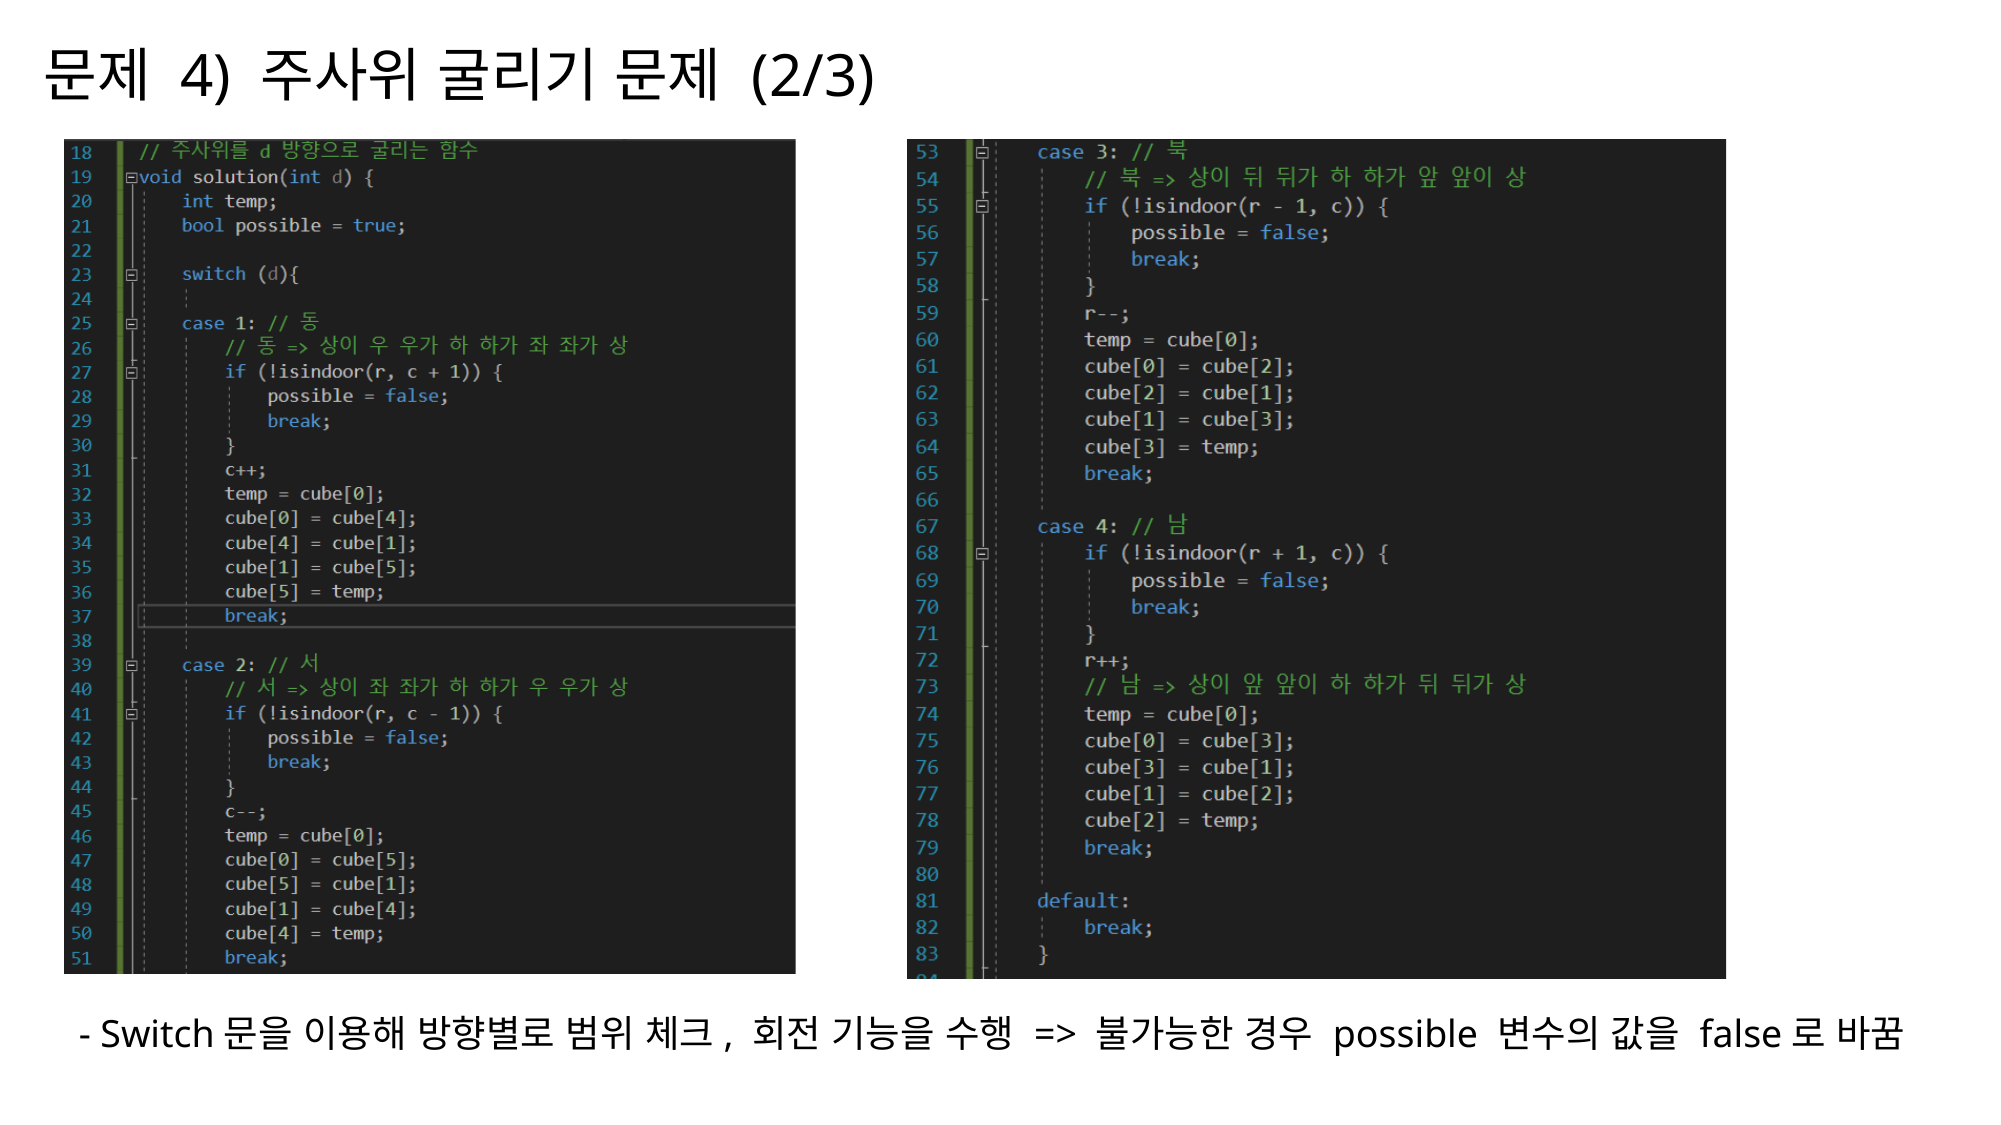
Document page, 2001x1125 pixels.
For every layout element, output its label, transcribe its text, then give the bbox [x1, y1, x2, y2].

picture [63, 139, 796, 974]
picture [906, 139, 1727, 979]
text_box 문제 4) 주사위 굴리기 문제 (2/3) [28, 30, 1317, 115]
text_box - Switch문을 이용해 방향별로 범위 체크, 회전 기능을 수행 => 불가능한 경우 possible 변수의 값을 false로 바꿈 [64, 1002, 2000, 1062]
